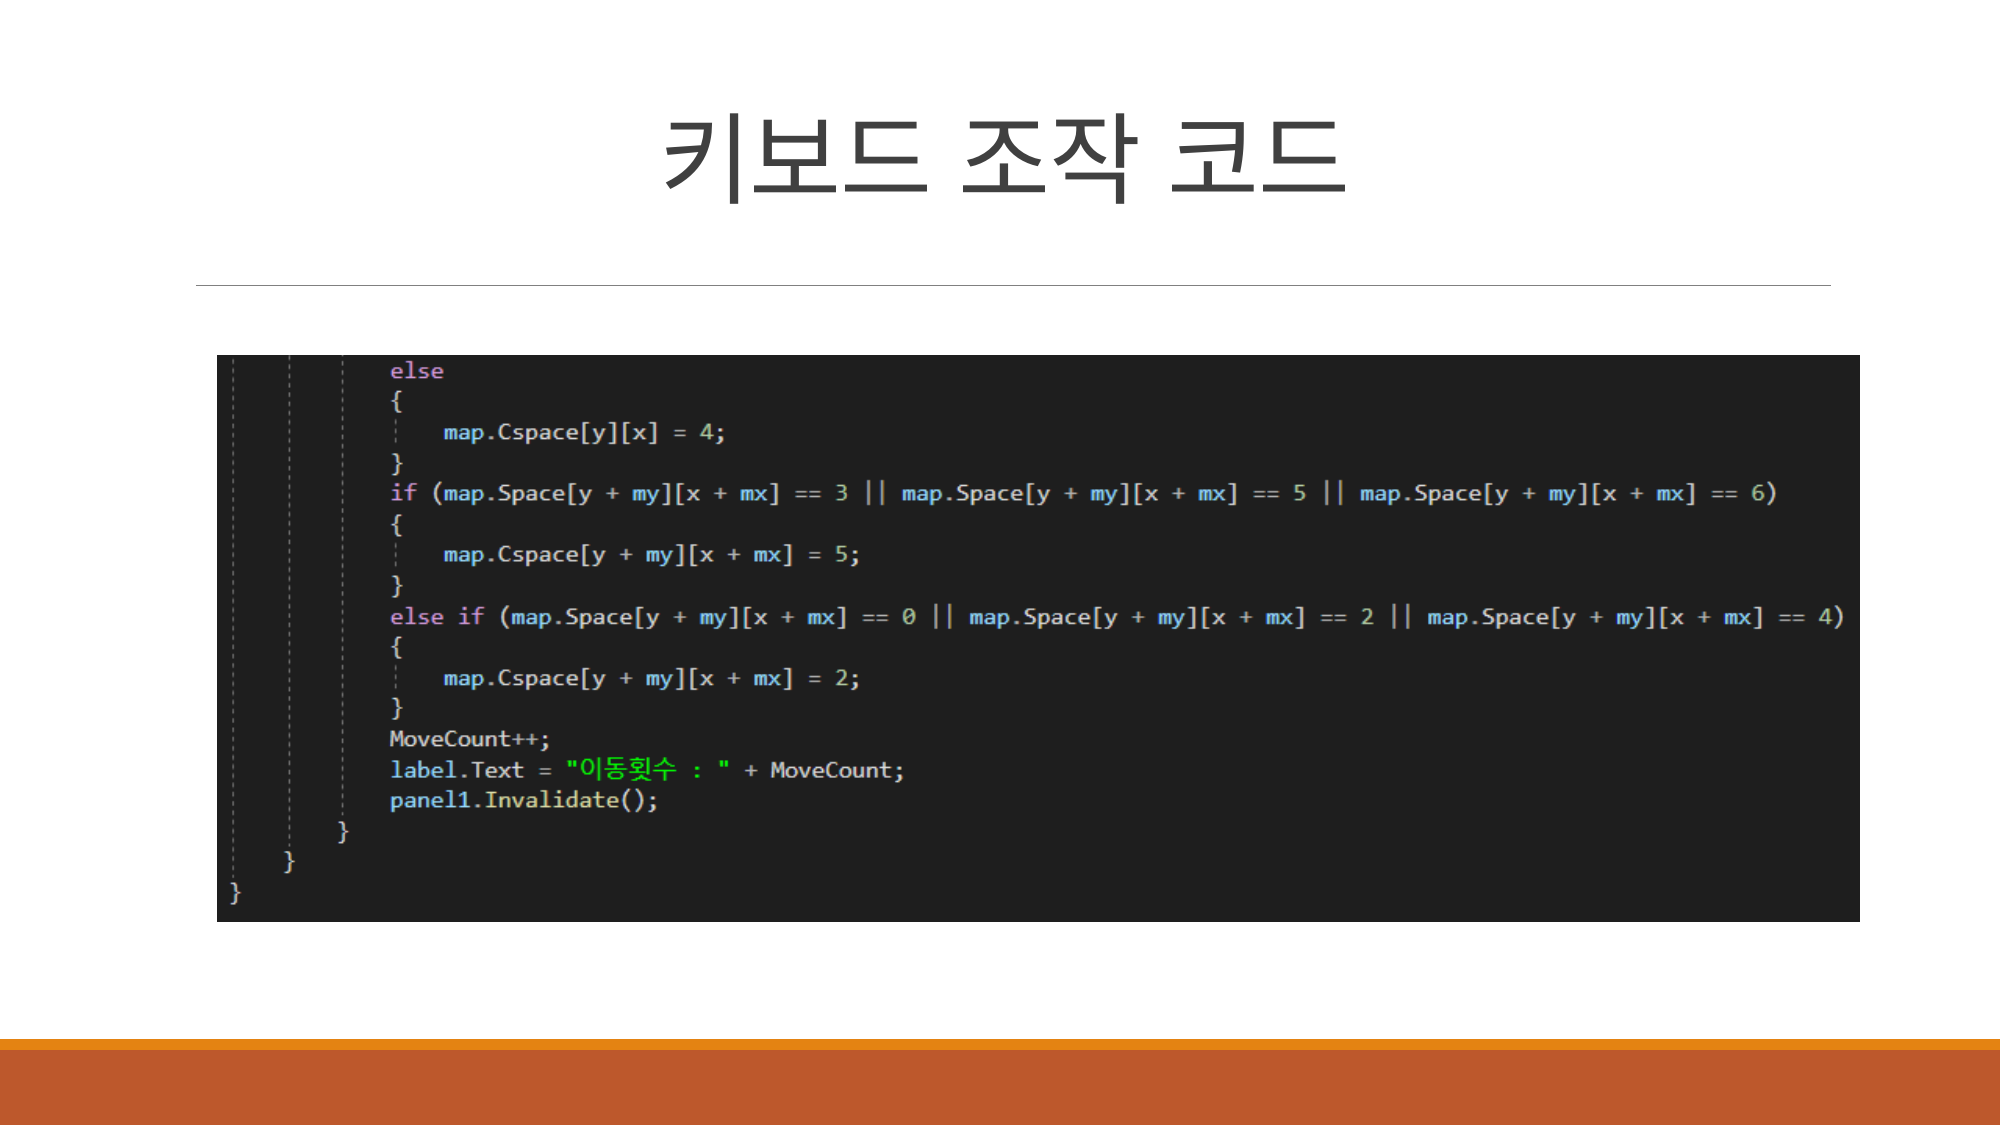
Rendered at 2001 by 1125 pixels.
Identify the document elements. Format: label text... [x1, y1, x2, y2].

title 키보드 조작 코드 [180, 47, 1830, 285]
picture [216, 355, 1860, 922]
